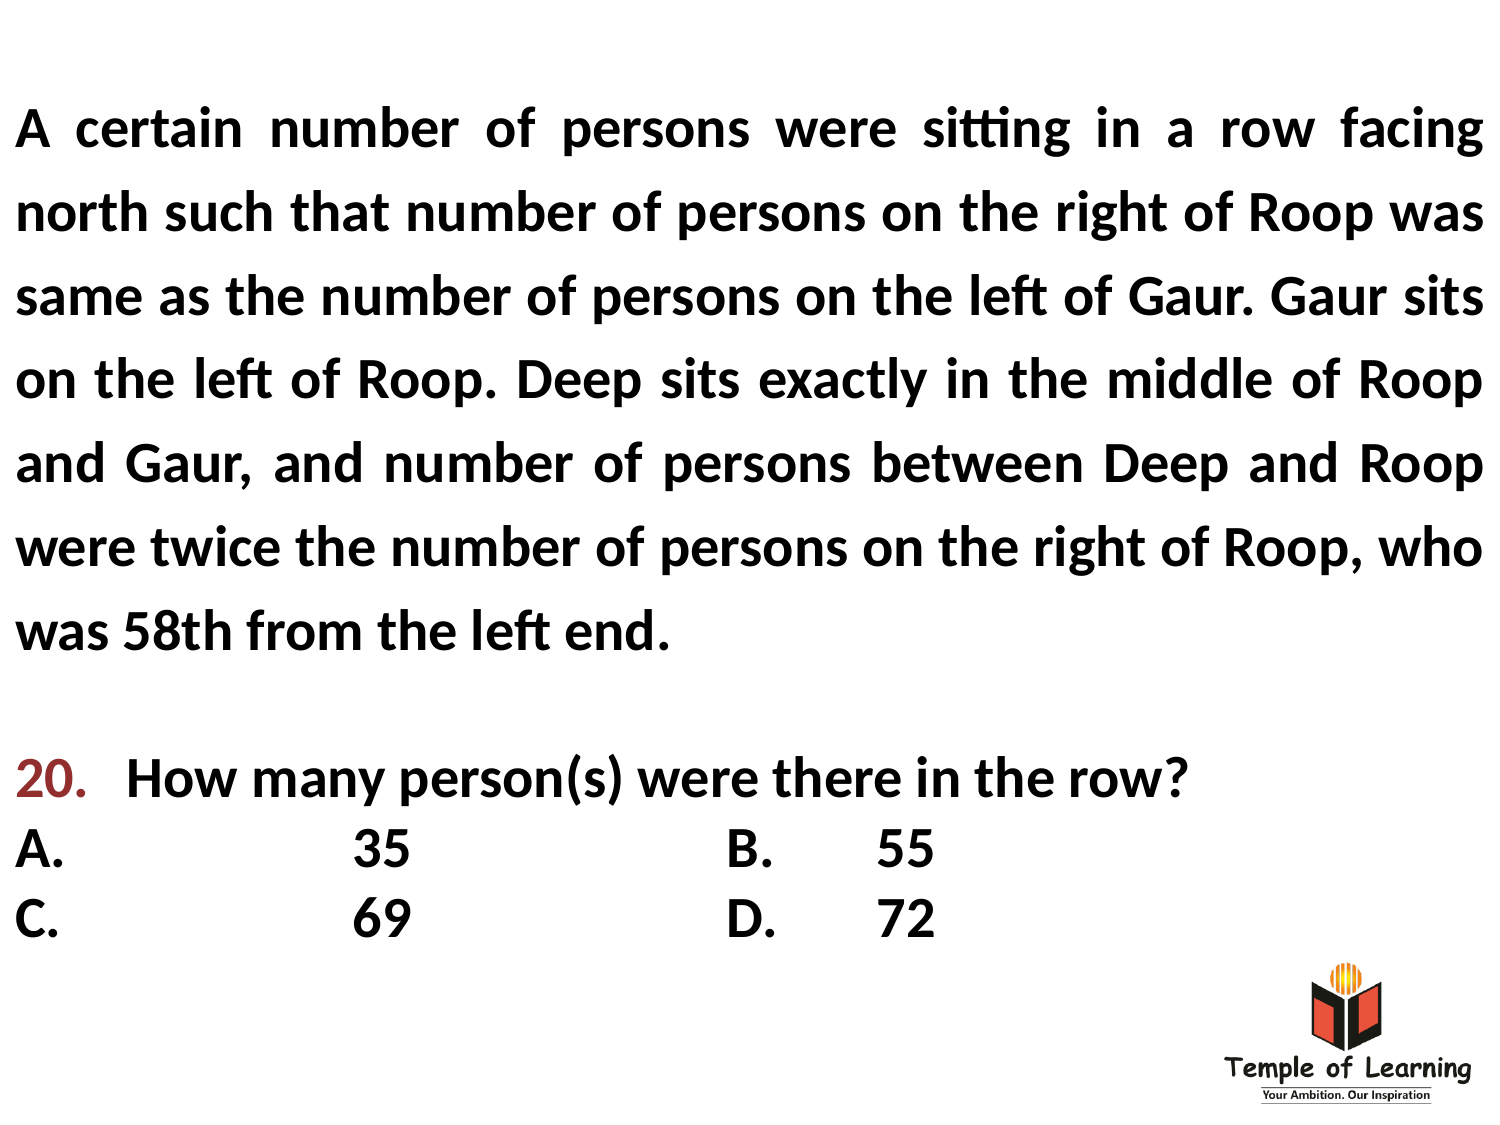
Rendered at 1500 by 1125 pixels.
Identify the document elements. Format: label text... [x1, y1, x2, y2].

picture [1224, 988, 1471, 1104]
text_box A certain number of persons were sitting in a row facing north such that number of persons on the right of Roop was same as the number of persons on the left of Gaur. Gaur sits on the left of Roop. Deep sits exactly in the middle of Roop and Gaur, and number of persons between Deep and Roop were twice the number of persons on the right of Roop, who was 58th from the left end. [0, 12, 1500, 725]
text_box 20. How many person(s) were there in the row? A. 35 B. 55 C. 69 D. 72 [0, 725, 1500, 988]
